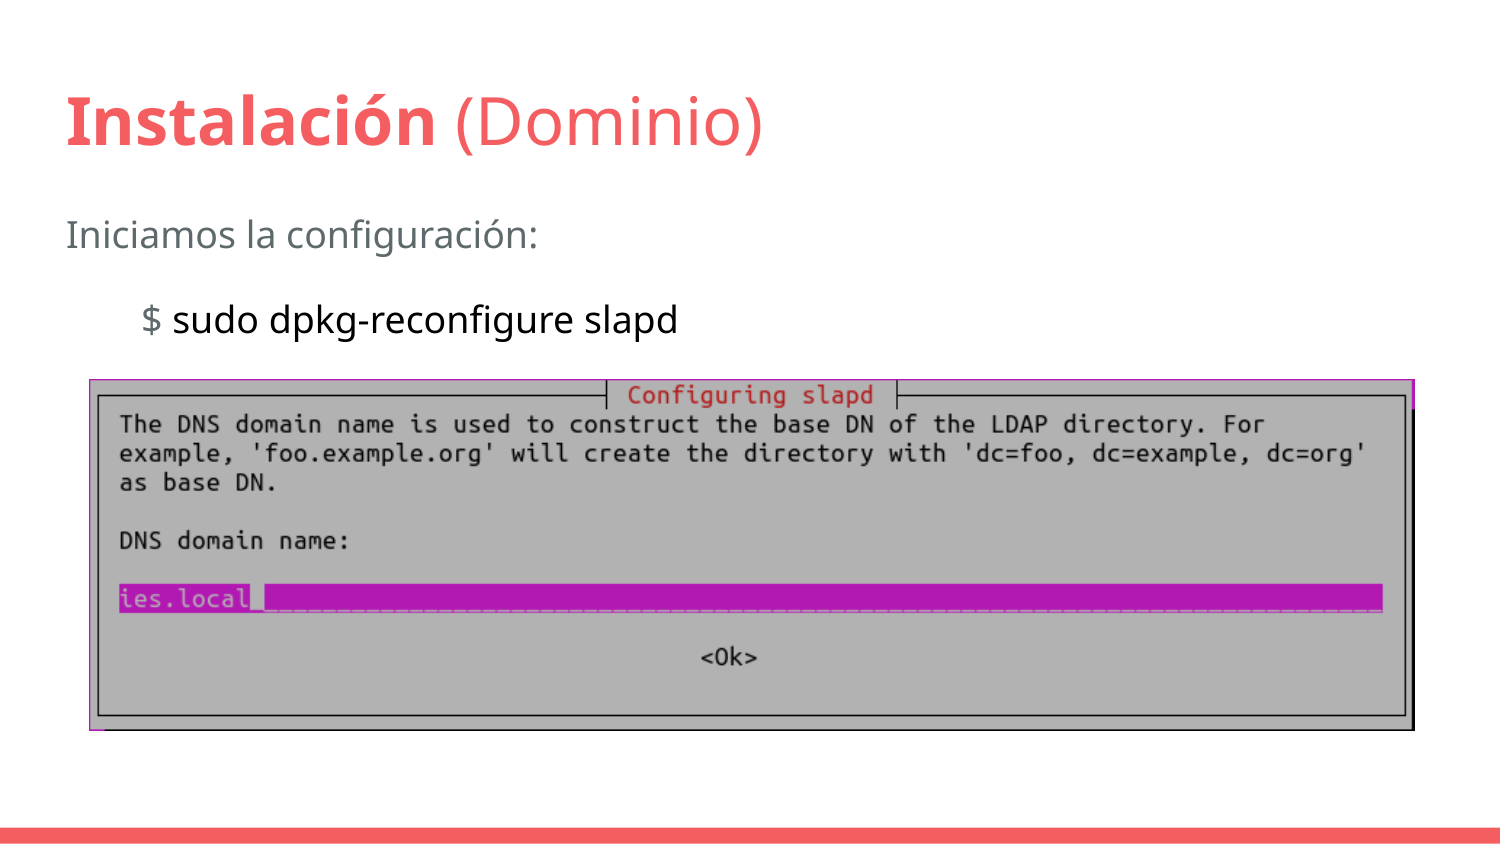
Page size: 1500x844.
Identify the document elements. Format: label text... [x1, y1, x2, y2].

title Instalación (Dominio) [51, 64, 1449, 167]
picture [89, 379, 1415, 732]
list Iniciamos la configuración: $ sudo dpkg-reconfigure slapd [51, 189, 1449, 391]
